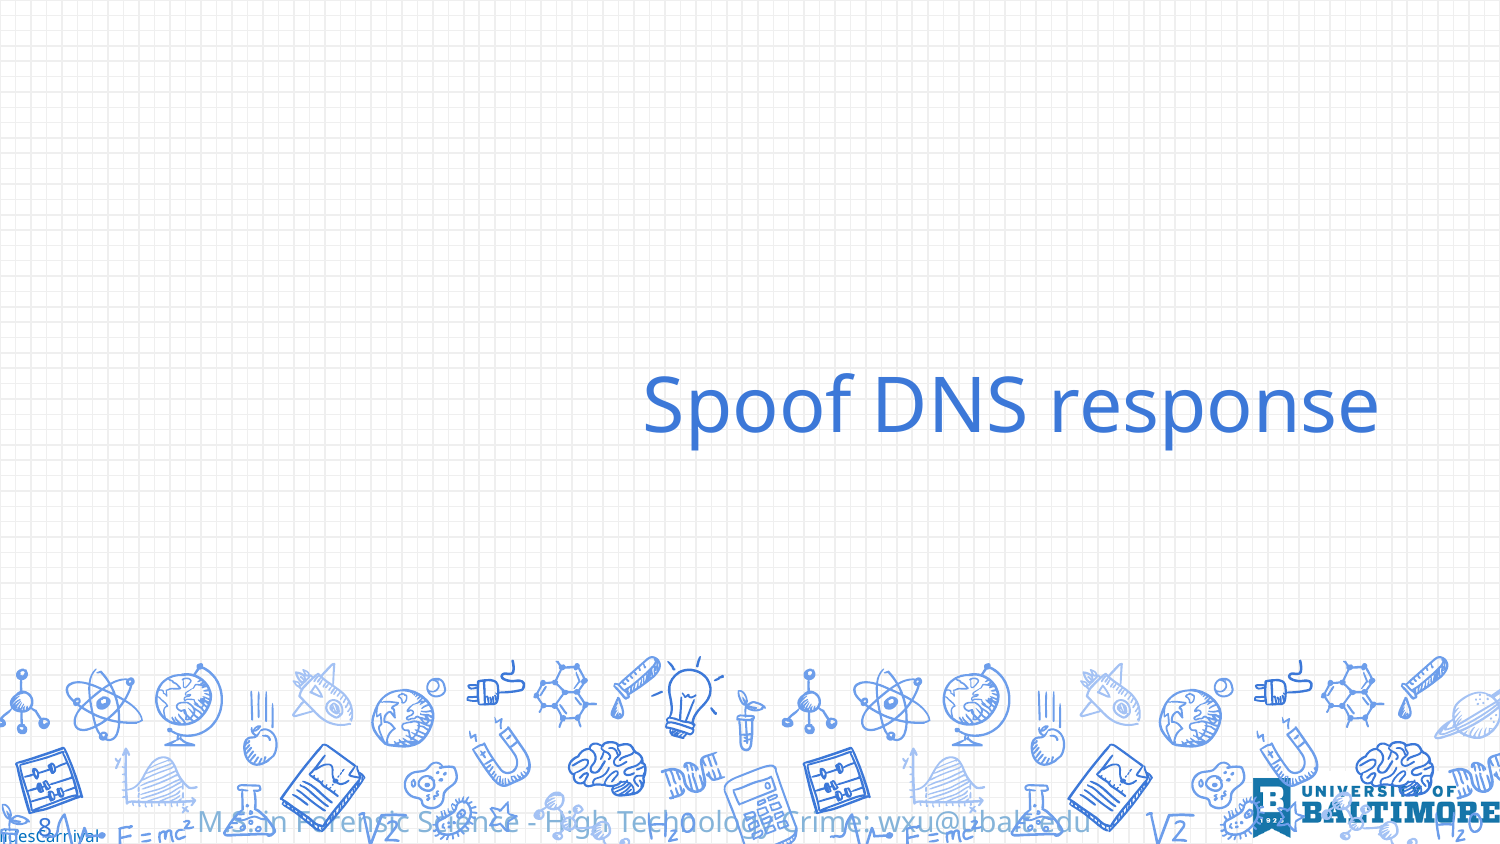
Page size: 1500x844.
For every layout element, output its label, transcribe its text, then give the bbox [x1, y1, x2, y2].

picture [1342, 796, 1349, 806]
slide_number 8 [0, 796, 91, 844]
picture [1423, 777, 1429, 784]
picture [1388, 823, 1396, 835]
picture [1363, 771, 1393, 785]
picture [1253, 804, 1257, 821]
picture [1481, 771, 1489, 788]
picture [1471, 771, 1479, 786]
picture [1283, 771, 1308, 783]
picture [1382, 771, 1399, 783]
picture [1282, 807, 1299, 827]
picture [1479, 779, 1483, 790]
picture [1354, 819, 1361, 827]
picture [1394, 771, 1431, 791]
picture [1253, 771, 1500, 844]
title Spoof DNS response [526, 272, 1397, 463]
